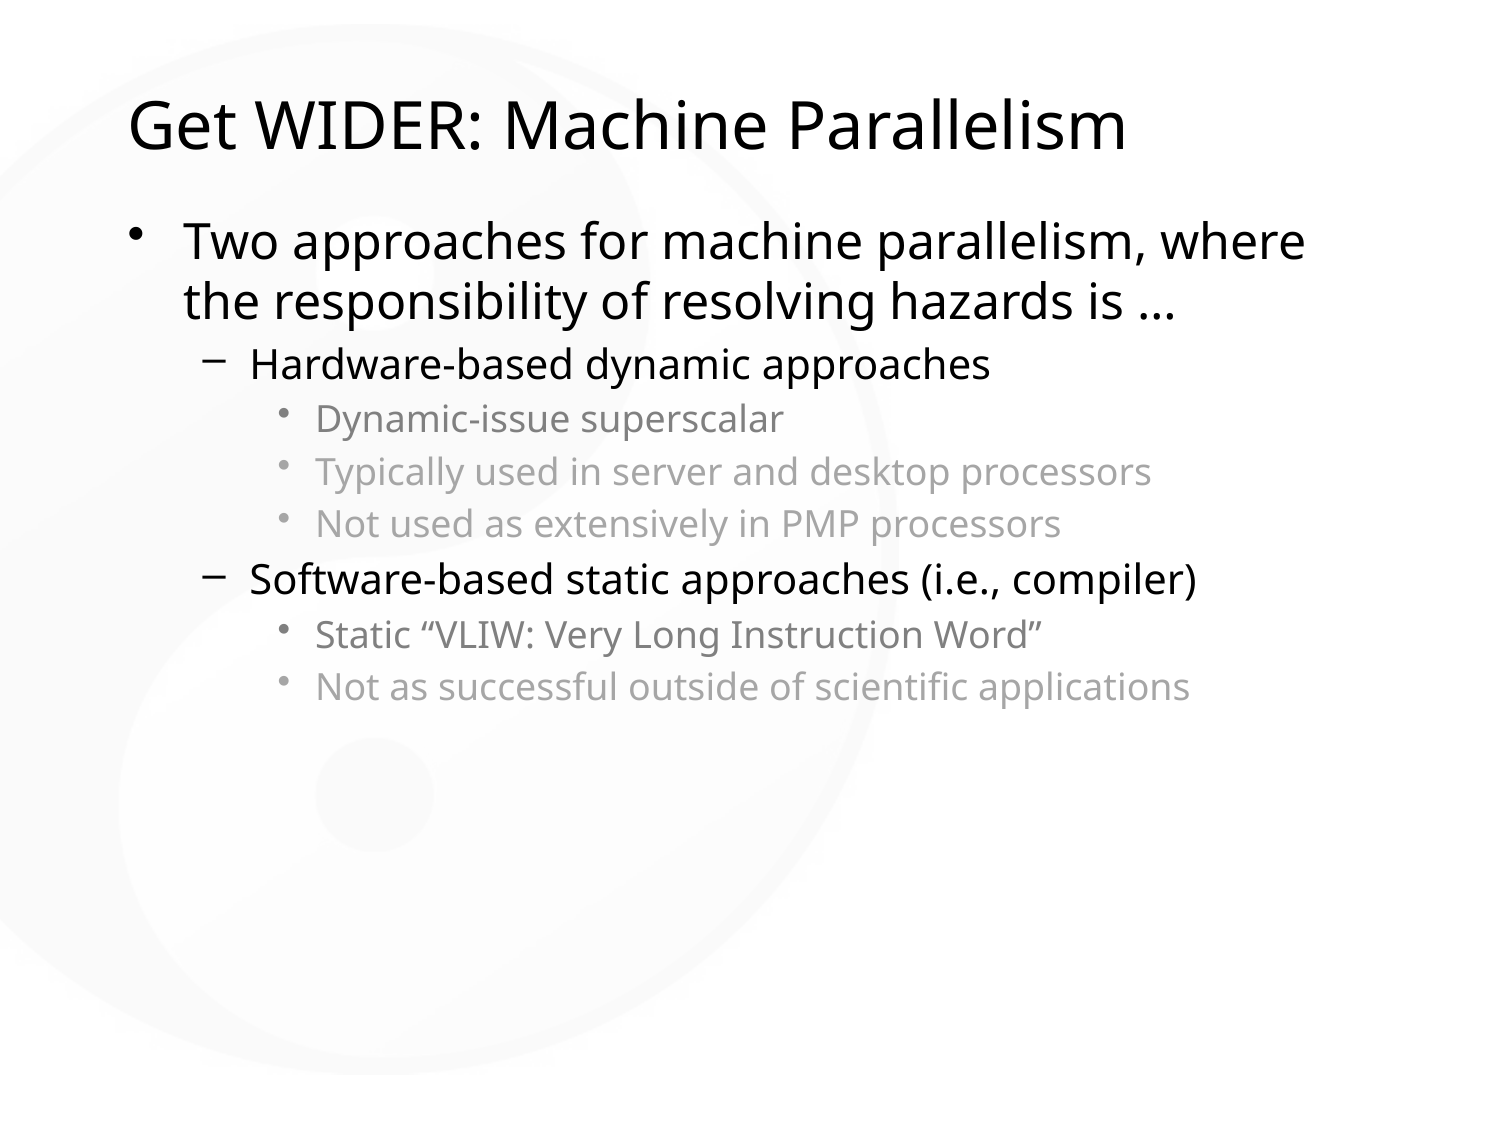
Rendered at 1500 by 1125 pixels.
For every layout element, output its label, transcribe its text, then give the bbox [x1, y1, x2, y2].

title Get WIDER: Machine Parallelism [112, 60, 1388, 186]
list Two approaches for machine parallelism, where the responsibility of resolving hazards is … Hardware-based dynamic approaches Dynamic-issue superscalar Typically used in server and desktop processors Not used as extensively in PMP processors Software-based static approaches (i.e., compiler) Static “VLIW: Very Long Instruction Word” Not as successful outside of scientific applications [112, 201, 1388, 1038]
